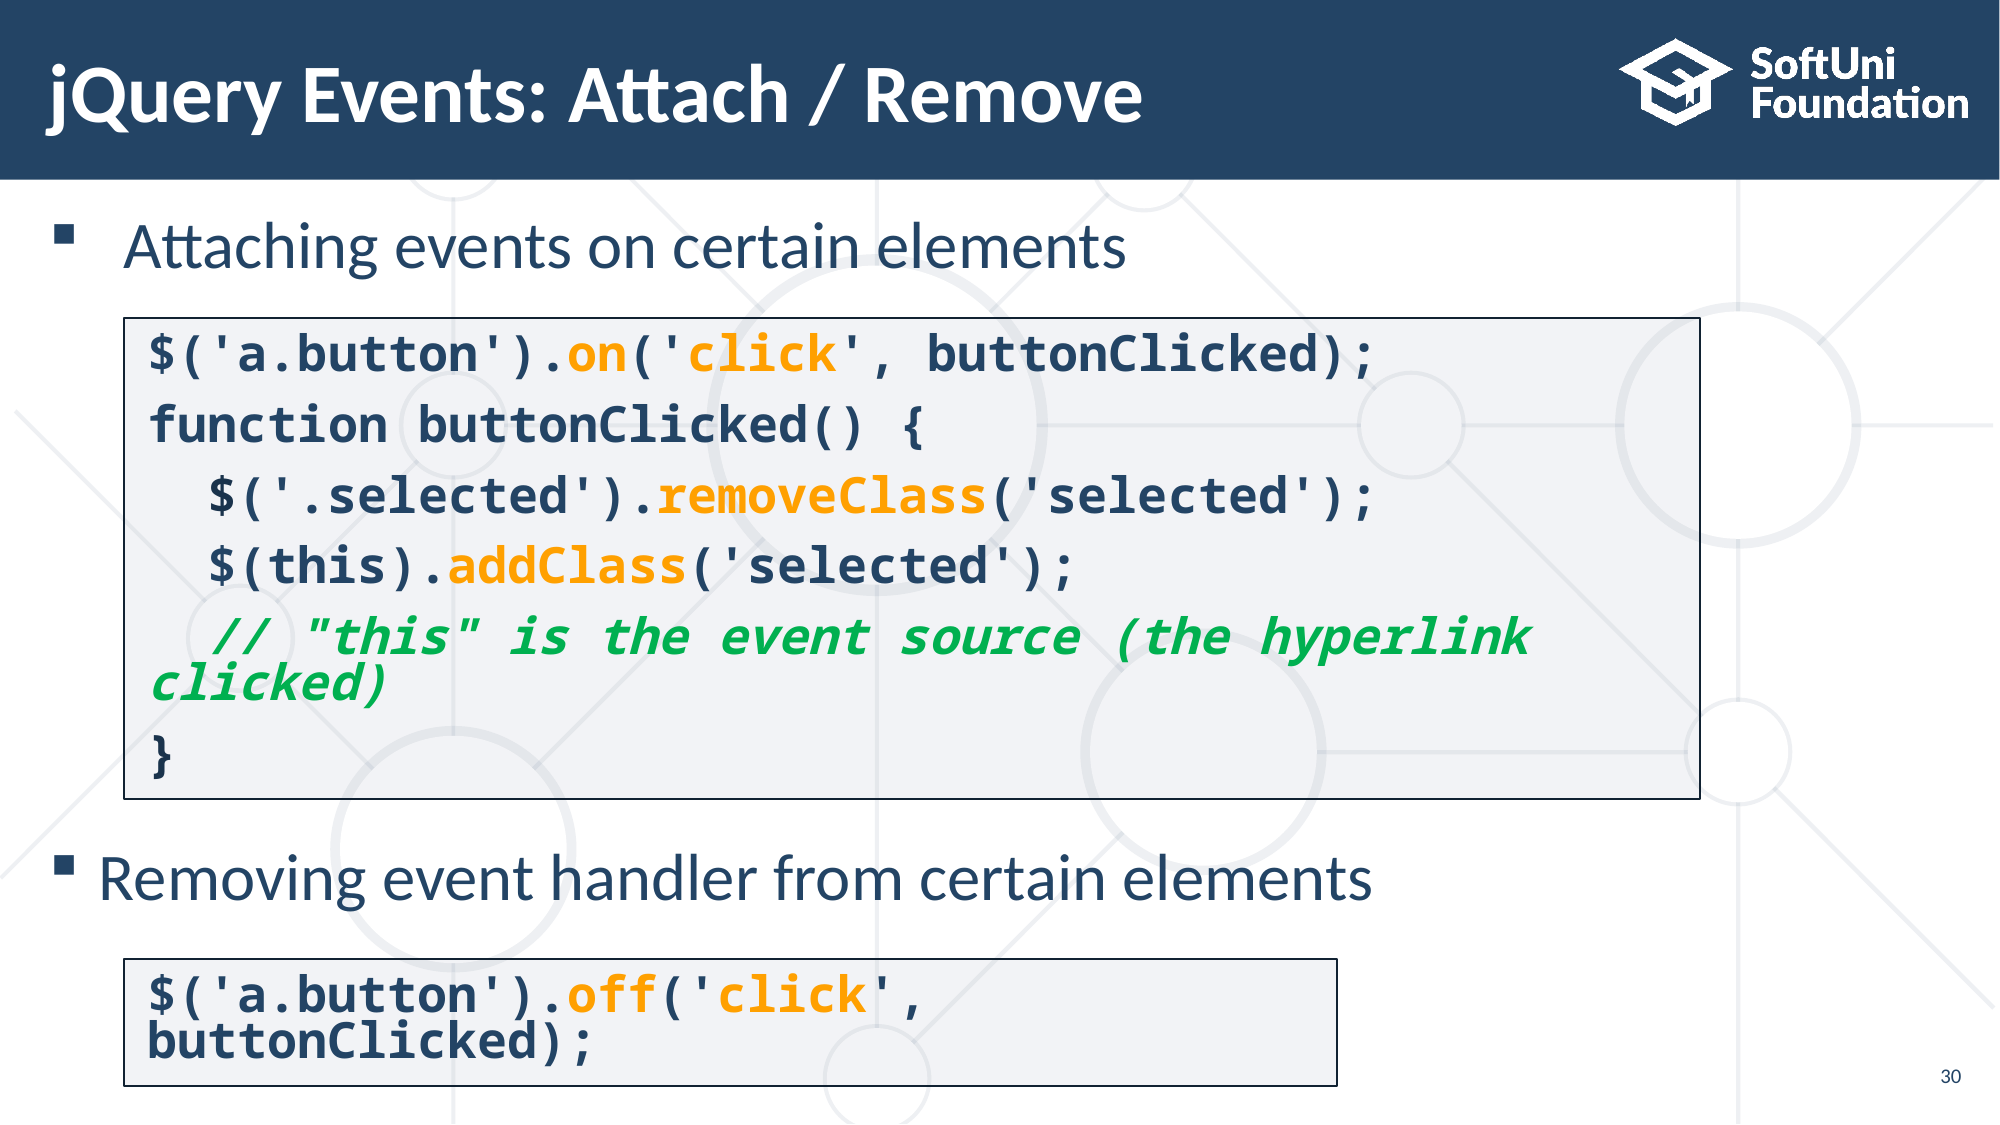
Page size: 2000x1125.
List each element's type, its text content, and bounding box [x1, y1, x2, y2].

text_box $('a.button').on('click', buttonClicked); function buttonClicked() { $('.selected').removeClass('selected'); $(this).addClass('selected'); // "this" is the event source (the hyperlink clicked) } [124, 317, 1700, 800]
picture [1618, 38, 1968, 126]
title jQuery Events: Attach / Remove [31, 16, 1591, 162]
list Attaching events on certain elements [31, 196, 1970, 1050]
slide_number 30 [1896, 1049, 1968, 1101]
text_box Removing event handler from certain elements [31, 827, 1968, 933]
text_box $('a.button').off('click', buttonClicked); [124, 959, 1338, 1087]
